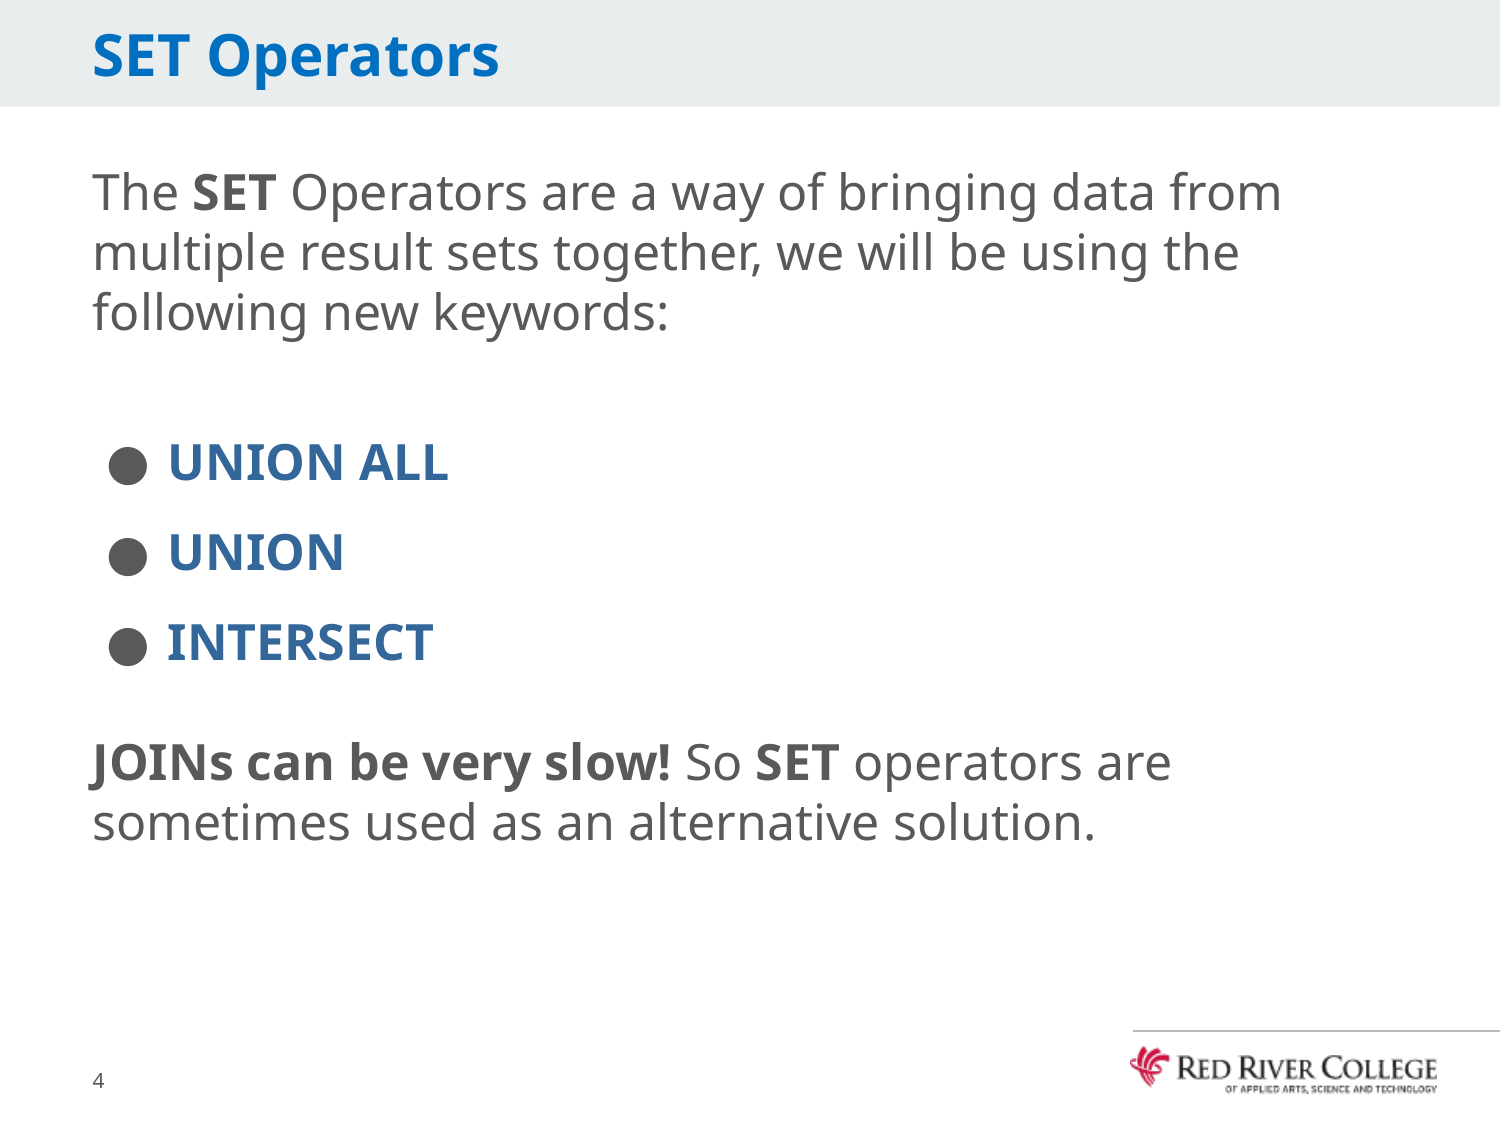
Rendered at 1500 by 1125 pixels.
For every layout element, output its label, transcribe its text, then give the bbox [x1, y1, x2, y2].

picture [1130, 1046, 1437, 1094]
list The SET Operators are a way of bringing data from multiple result sets together, we will be using the following new keywords: UNION ALL UNION INTERSECT JOINs can be very slow! So SET operators are sometimes used as an alternative solution. [77, 153, 1444, 962]
title SET Operators [77, 18, 1259, 101]
slide_number 4 [77, 1038, 263, 1125]
